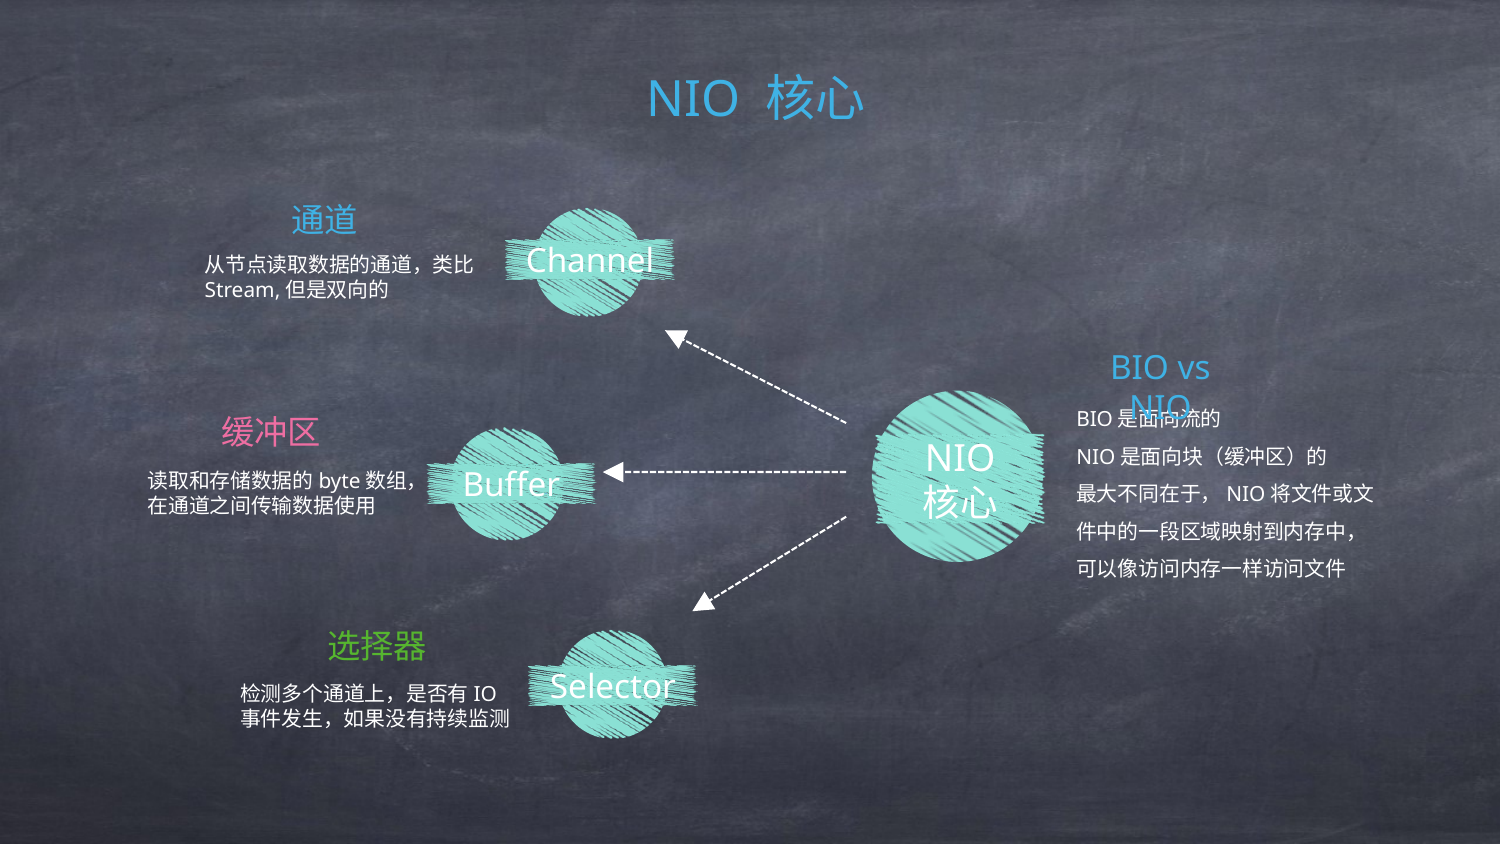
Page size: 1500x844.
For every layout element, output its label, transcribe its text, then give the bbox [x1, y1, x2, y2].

text_box [664, 330, 699, 349]
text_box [426, 426, 597, 541]
text_box 选择器 [291, 625, 462, 666]
text_box 从节点读取数据的通道，类比Stream,但是双向的 [204, 251, 479, 327]
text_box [504, 207, 676, 318]
text_box BIO vs NIO [1075, 345, 1246, 426]
text_box 读取和存储数据的byte数组，在通道之间传输数据使用 [147, 467, 420, 518]
text_box BIO是面向流的 NIO是面向块（缓冲区）的 最大不同在于，NIO将文件或文件中的一段区域映射到内存中，可以像访问内存一样访问文件 [1061, 386, 1393, 626]
text_box 缓冲区 [185, 411, 356, 452]
text_box 通道 [240, 199, 411, 240]
text_box NIO 核心 [605, 58, 906, 134]
picture [0, 0, 1500, 844]
text_box 检测多个通道上，是否有IO事件发生，如果没有持续监测 [240, 680, 514, 731]
text_box [602, 461, 624, 483]
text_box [527, 629, 699, 740]
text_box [871, 390, 1046, 563]
text_box [692, 589, 727, 612]
